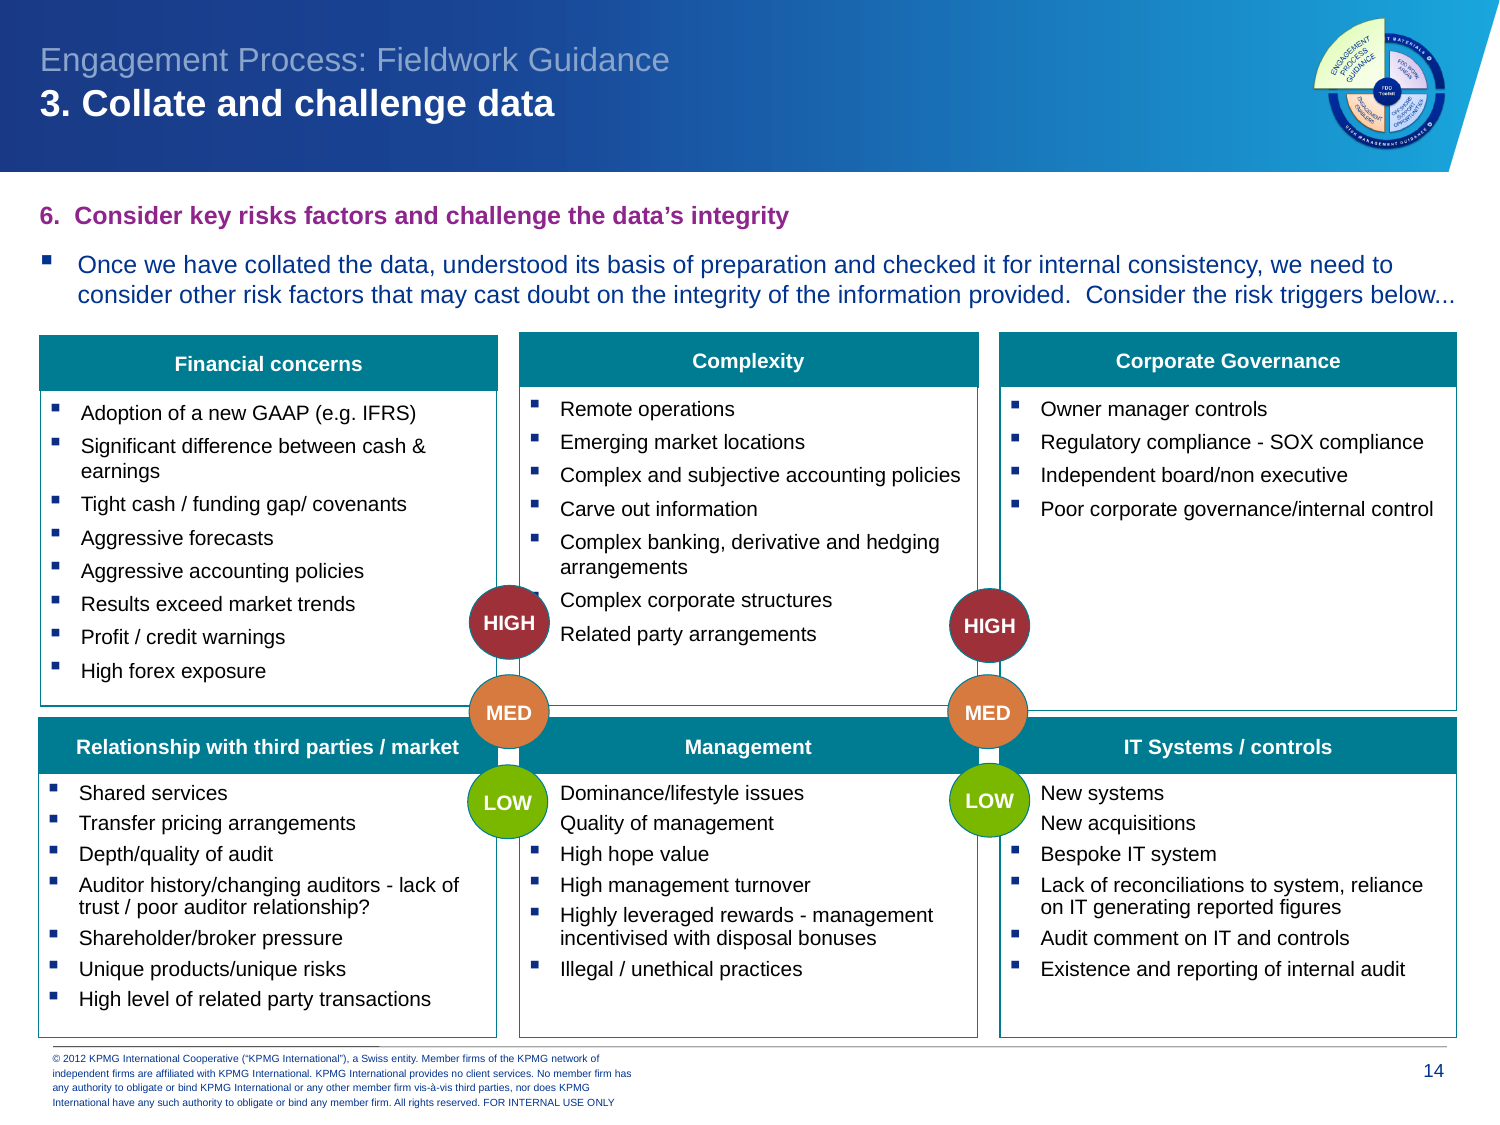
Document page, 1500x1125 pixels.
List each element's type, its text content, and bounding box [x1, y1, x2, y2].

text_box Engagement Process: Fieldwork Guidance 3. Collate and challenge data [24, 0, 1500, 162]
text_box Financial concerns [40, 335, 497, 390]
text_box Management [519, 718, 978, 773]
text_box LOW [467, 764, 548, 839]
text_box Shared services Transfer pricing arrangements Depth/quality of audit Auditor history/changing auditors - lack of trust / poor auditor relationship? Shareholder/broker pressure Unique products/unique risks High level of related party transactions [38, 773, 497, 1038]
text_box HIGH [949, 588, 1030, 663]
text_box Relationship with third parties / market [38, 718, 497, 773]
text_box LOW [949, 763, 1030, 838]
text_box IT Systems / controls [1000, 718, 1457, 773]
text_box 6. Consider key risks factors and challenge the data’s integrity Once we have collated the data, understood its basis of preparation and checked it for internal consistency, we need to consider other risk factors that may cast doubt on the integrity of the information provided. Consider the risk triggers below... [39, 199, 1461, 324]
text_box Corporate Governance [1000, 332, 1457, 386]
text_box MED [469, 674, 550, 749]
text_box HIGH [469, 585, 550, 660]
text_box MED [947, 674, 1028, 749]
text_box New systems New acquisitions Bespoke IT system Lack of reconciliations to system, reliance on IT generating reported figures Audit comment on IT and controls Existence and reporting of internal audit [1000, 773, 1457, 1038]
text_box Remote operations Emerging market locations Complex and subjective accounting policies Carve out information Complex banking, derivative and hedging arrangements Complex corporate structures Related party arrangements [519, 386, 978, 706]
text_box Owner manager controls Regulatory compliance - SOX compliance Independent board/non executive Poor corporate governance/internal control [1000, 386, 1457, 711]
picture [0, 0, 1500, 174]
text_box Dominance/lifestyle issues Quality of management High hope value High management turnover Highly leveraged rewards - management incentivised with disposal bonuses Illegal / unethical practices [519, 773, 978, 1038]
text_box Complexity [519, 332, 978, 386]
text_box Adoption of a new GAAP (e.g. IFRS) Significant difference between cash & earnings Tight cash / funding gap/ covenants Aggressive forecasts Aggressive accounting policies Results exceed market trends Profit / credit warnings High forex exposure [40, 390, 497, 707]
